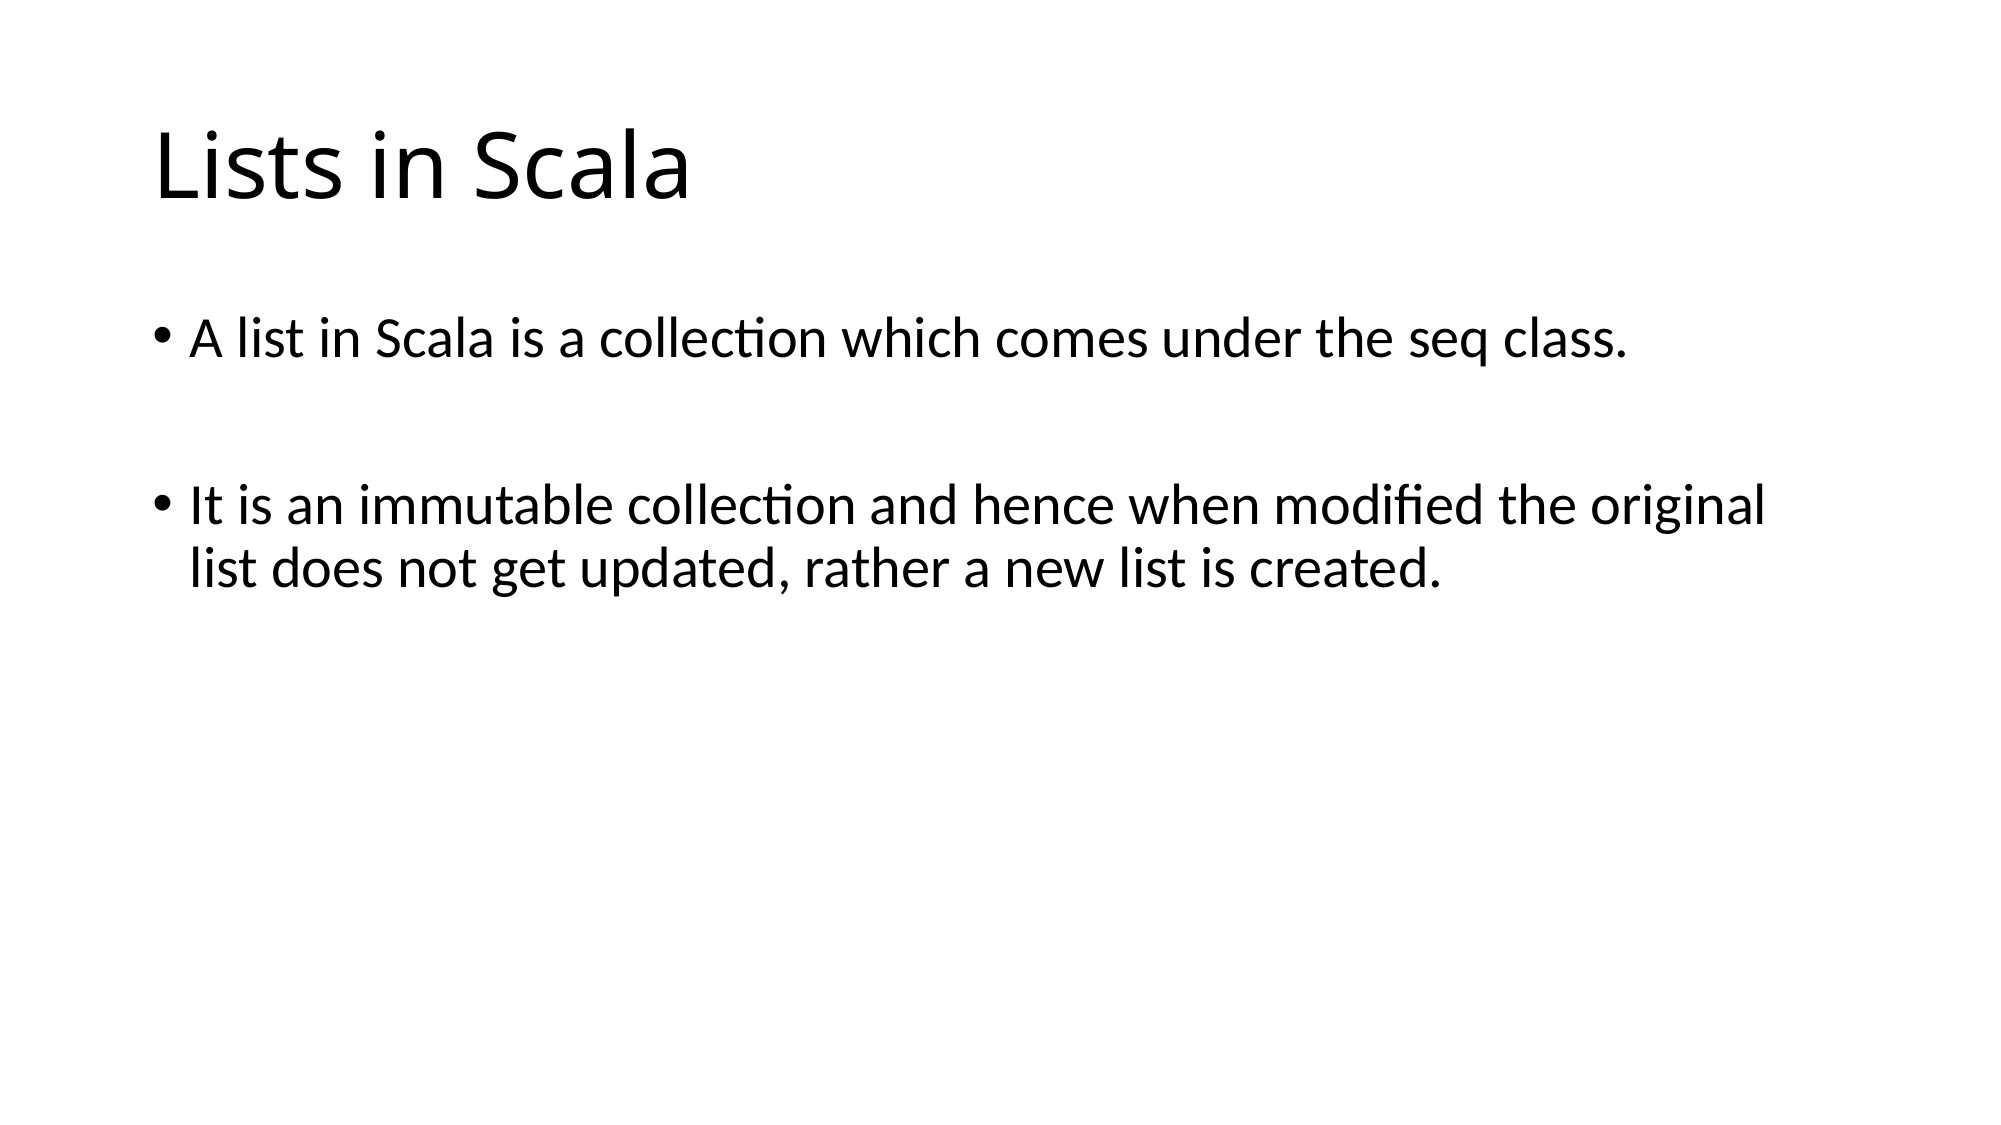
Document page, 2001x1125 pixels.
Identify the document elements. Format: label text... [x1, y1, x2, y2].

title Lists in Scala [137, 59, 1863, 278]
list A list in Scala is a collection which comes under the seq class. It is an immutable collection and hence when modified the original list does not get updated, rather a new list is created. [137, 299, 1863, 1014]
